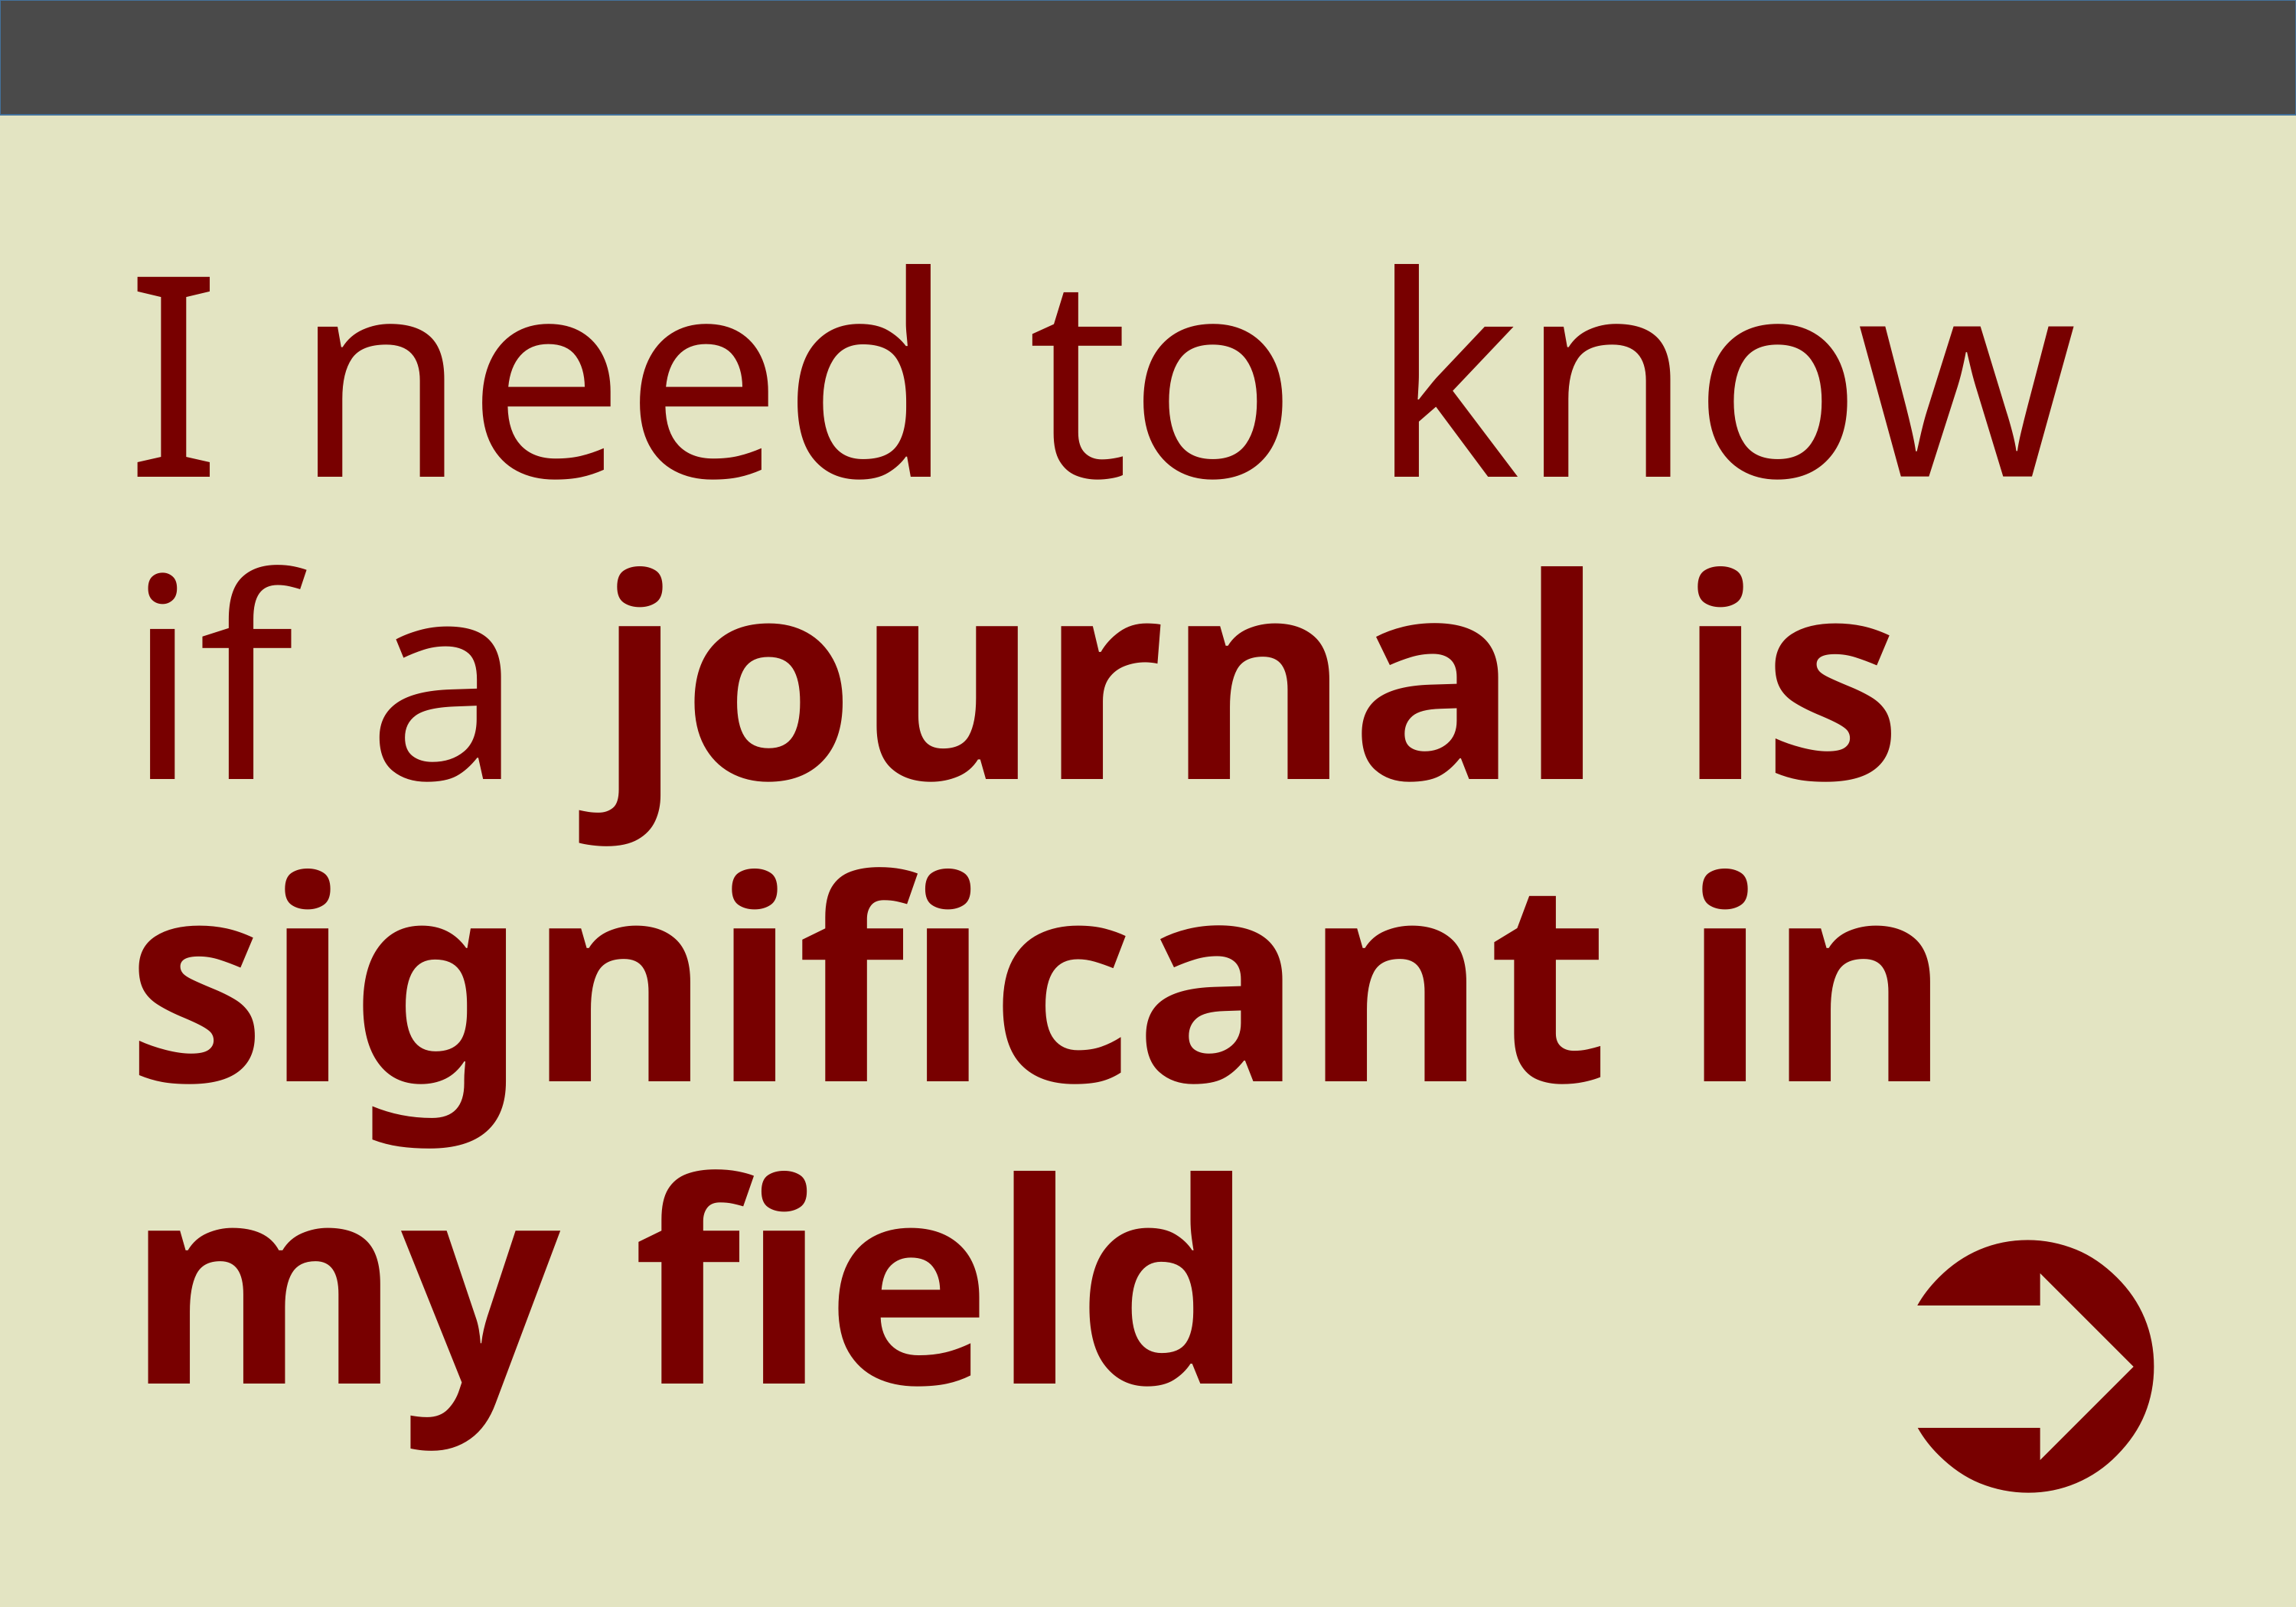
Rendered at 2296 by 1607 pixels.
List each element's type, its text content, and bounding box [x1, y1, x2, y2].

subtitle ➲ [1841, 1148, 2184, 1552]
title I need to know if a journal is significant in my field [115, 229, 2184, 1492]
text_box [0, 0, 2296, 116]
